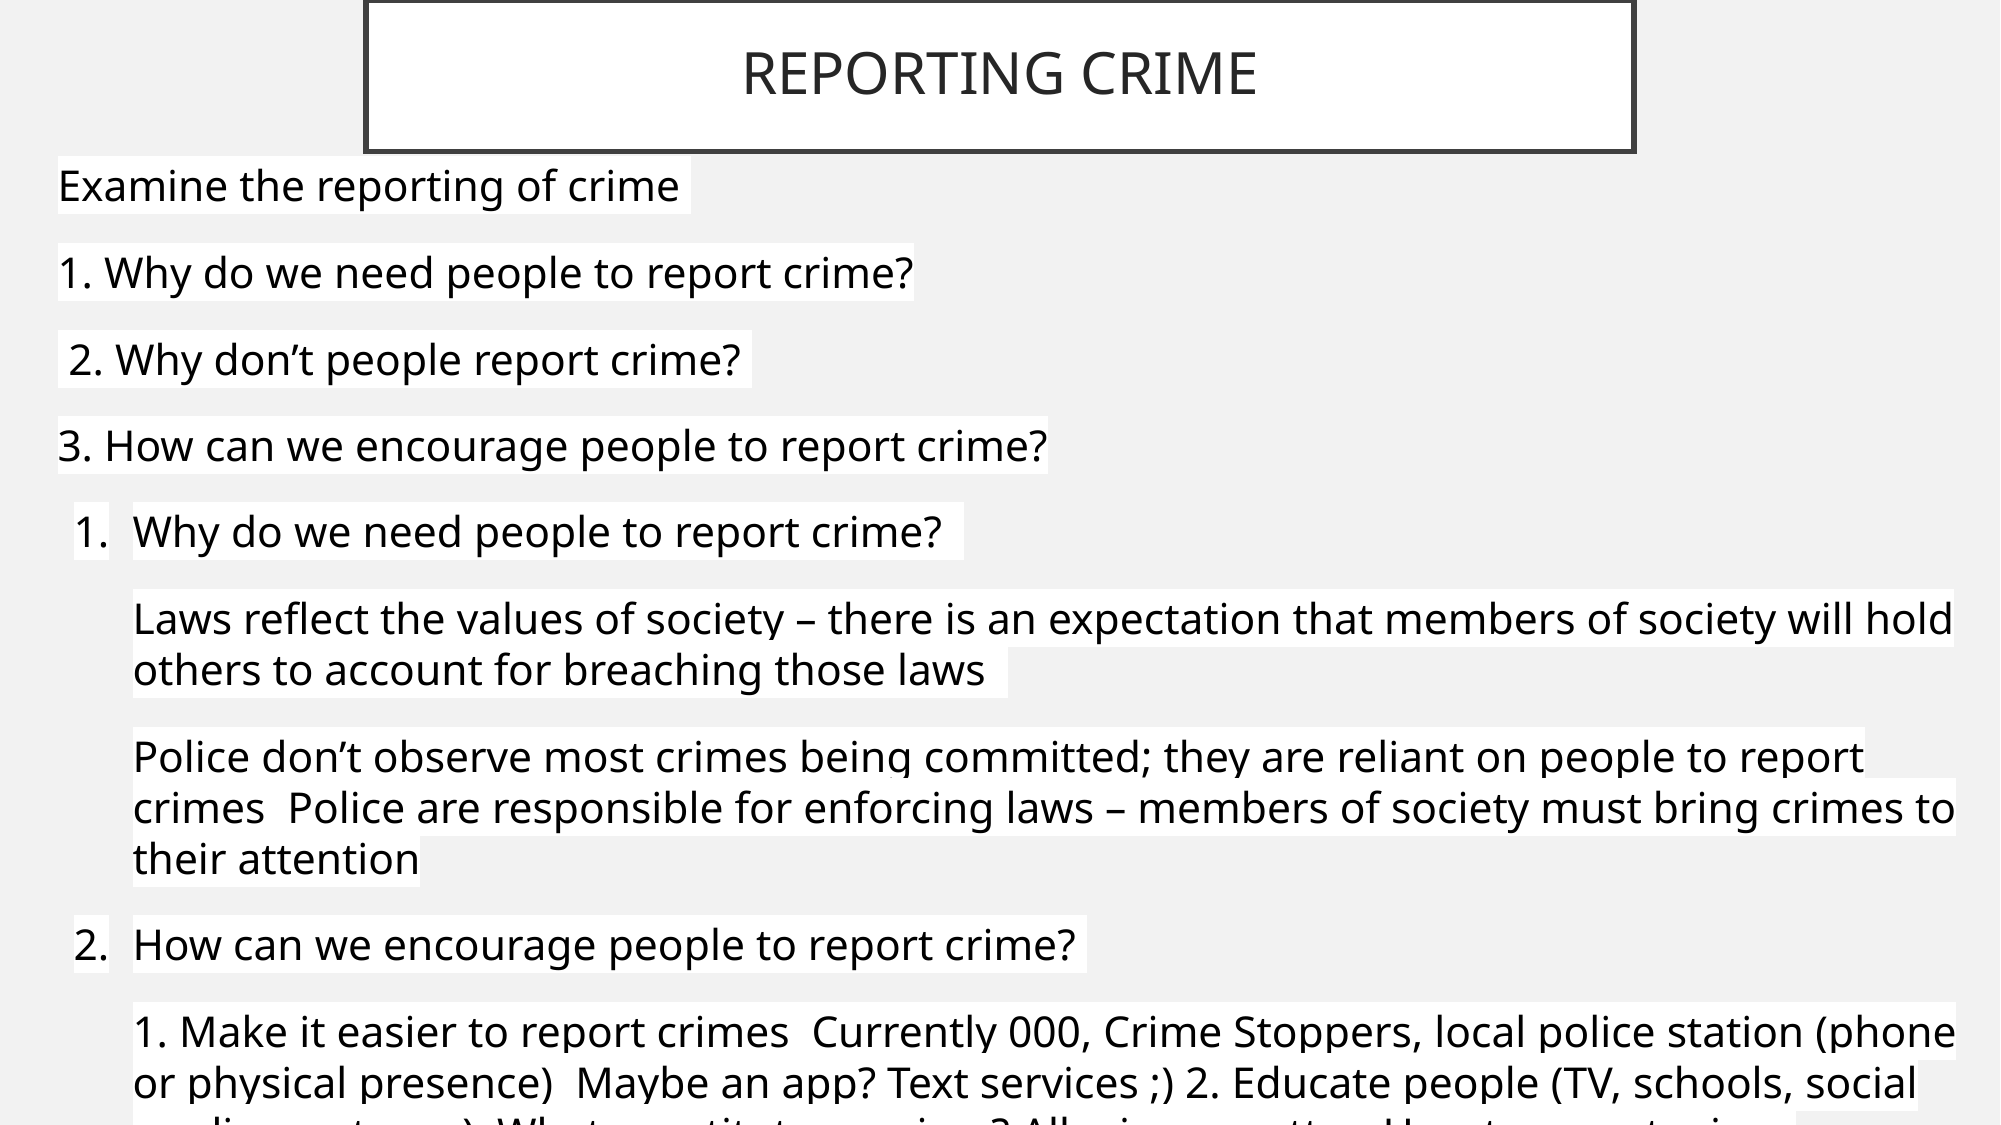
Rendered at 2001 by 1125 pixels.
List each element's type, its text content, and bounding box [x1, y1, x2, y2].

title REPORTING CRIME [363, 0, 1637, 151]
list Examine the reporting of crime 1. Why do we need people to report crime? 2. Why don’t people report crime? 3. How can we encourage people to report crime? Why do we need people to report crime? Laws reflect the values of society – there is an expectation that members of society will hold others to account for breaching those laws Police don’t observe most crimes being committed; they are reliant on people to report crimes Police are responsible for enforcing laws – members of society must bring crimes to their attention How can we encourage people to report crime? 1. Make it easier to report crimes Currently 000, Crime Stoppers, local police station (phone or physical presence) Maybe an app? Text services ;) 2. Educate people (TV, schools, social media, posters…) What constitutes a crime? All crimes matter How to report crime Crime/safety is everyone’s responsibility. [42, 151, 2000, 1125]
